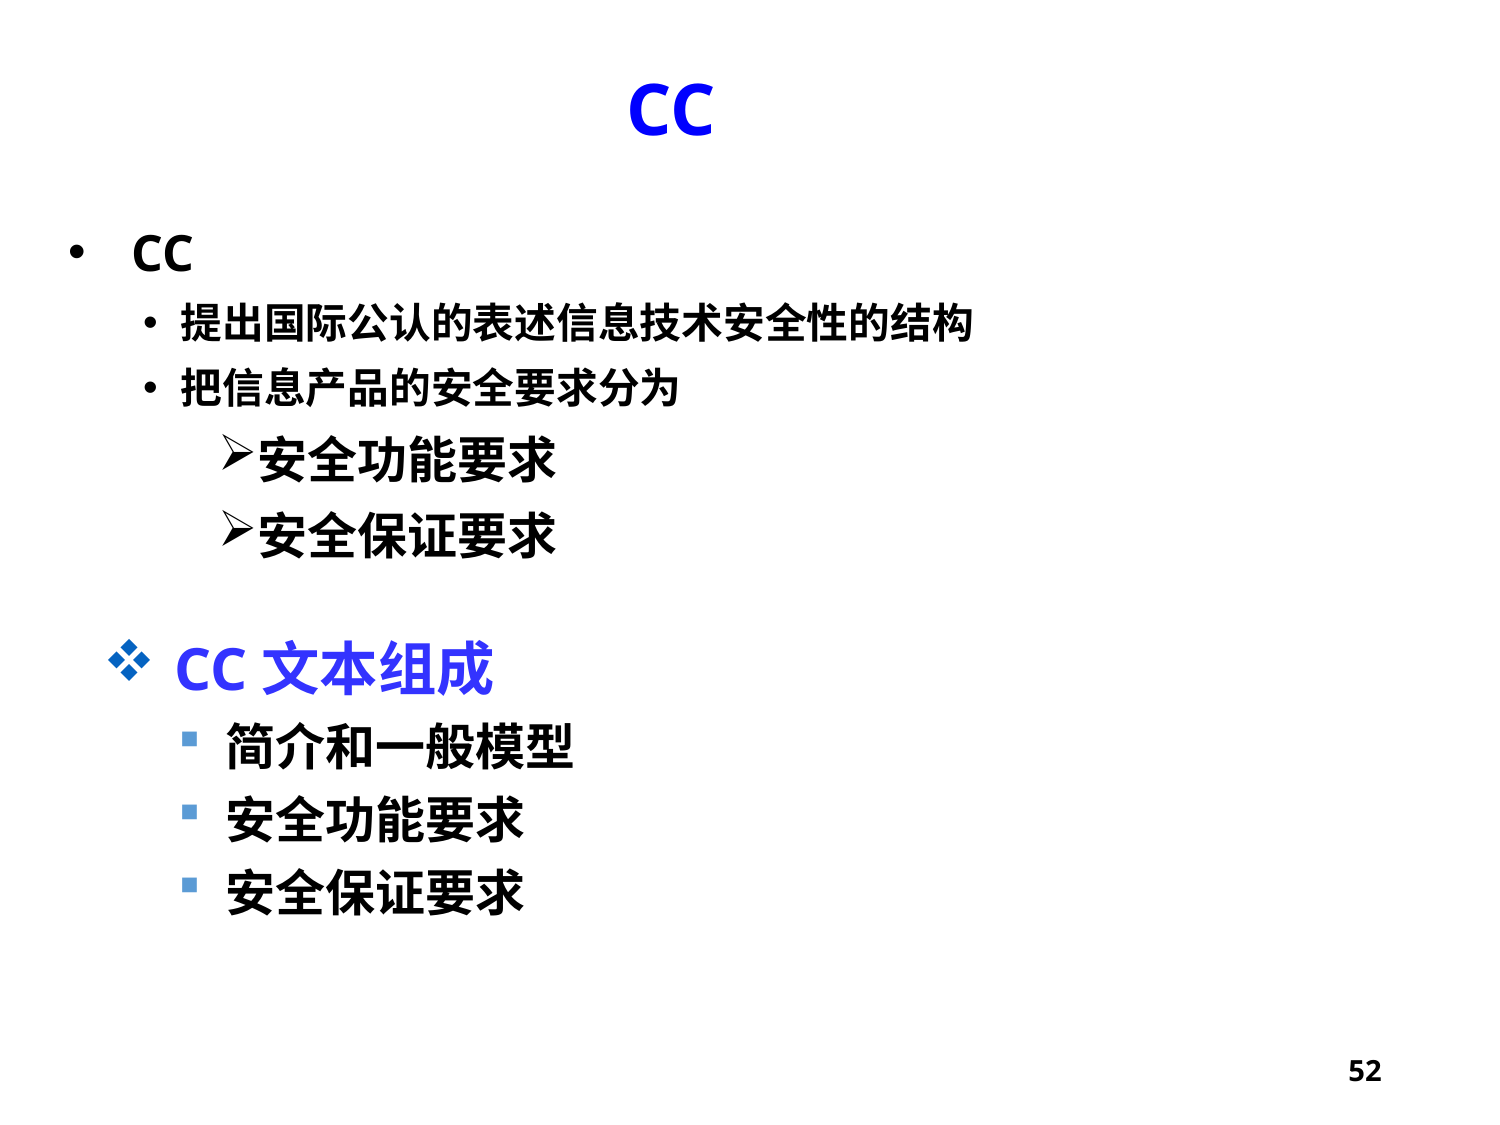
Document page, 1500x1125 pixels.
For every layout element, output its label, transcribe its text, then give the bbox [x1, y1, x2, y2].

text_box CC文本组成 简介和一般模型 安全功能要求 安全保证要求 [88, 621, 1439, 979]
slide_number 52 [1059, 1042, 1397, 1103]
title CC [112, 66, 1422, 159]
list CC 提出国际公认的表述信息技术安全性的结构 把信息产品的安全要求分为 安全功能要求 安全保证要求 [53, 208, 1404, 636]
